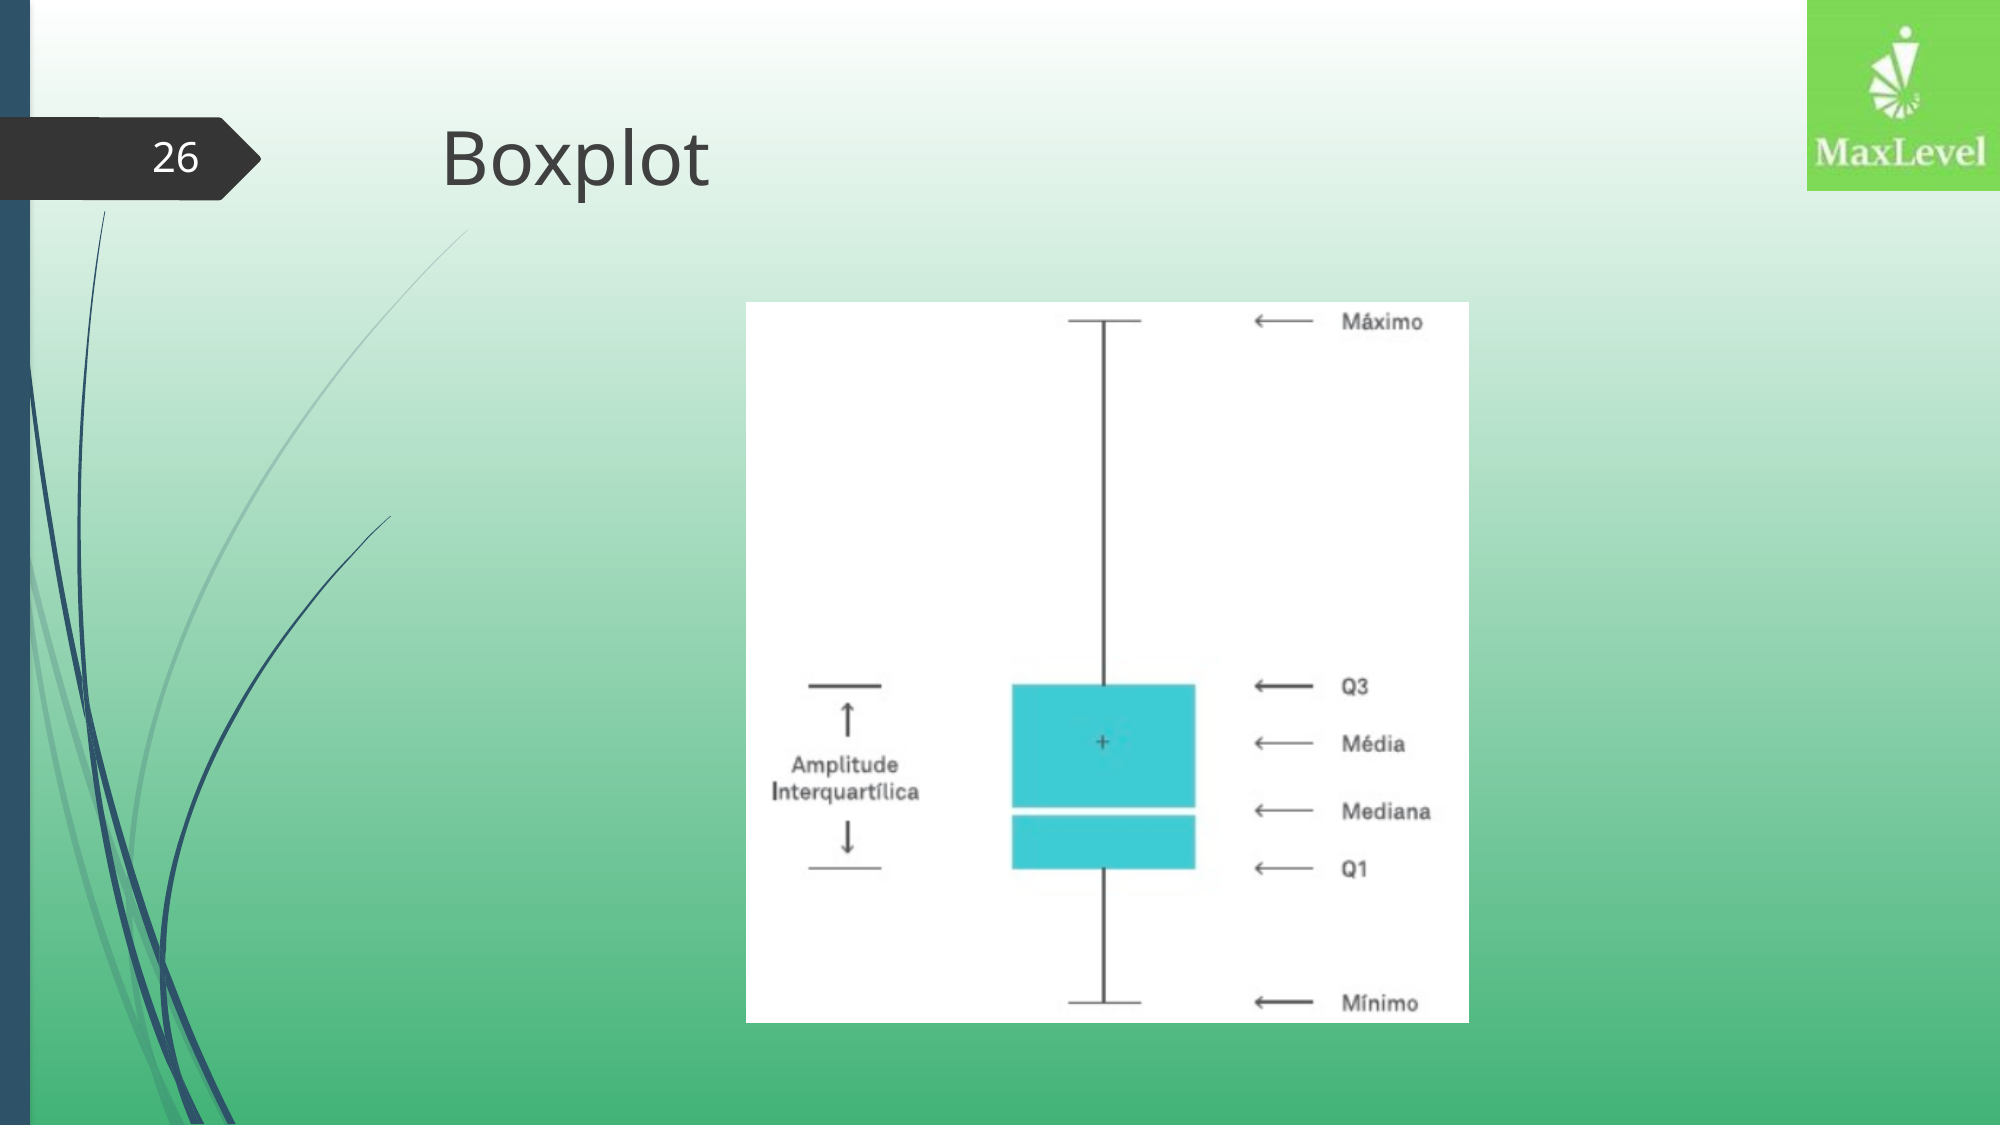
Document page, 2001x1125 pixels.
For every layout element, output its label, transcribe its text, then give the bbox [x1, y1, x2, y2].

slide_number 26 [87, 129, 216, 190]
picture [1807, 0, 2000, 191]
picture [746, 302, 1469, 1023]
title Boxplot [425, 102, 1888, 313]
